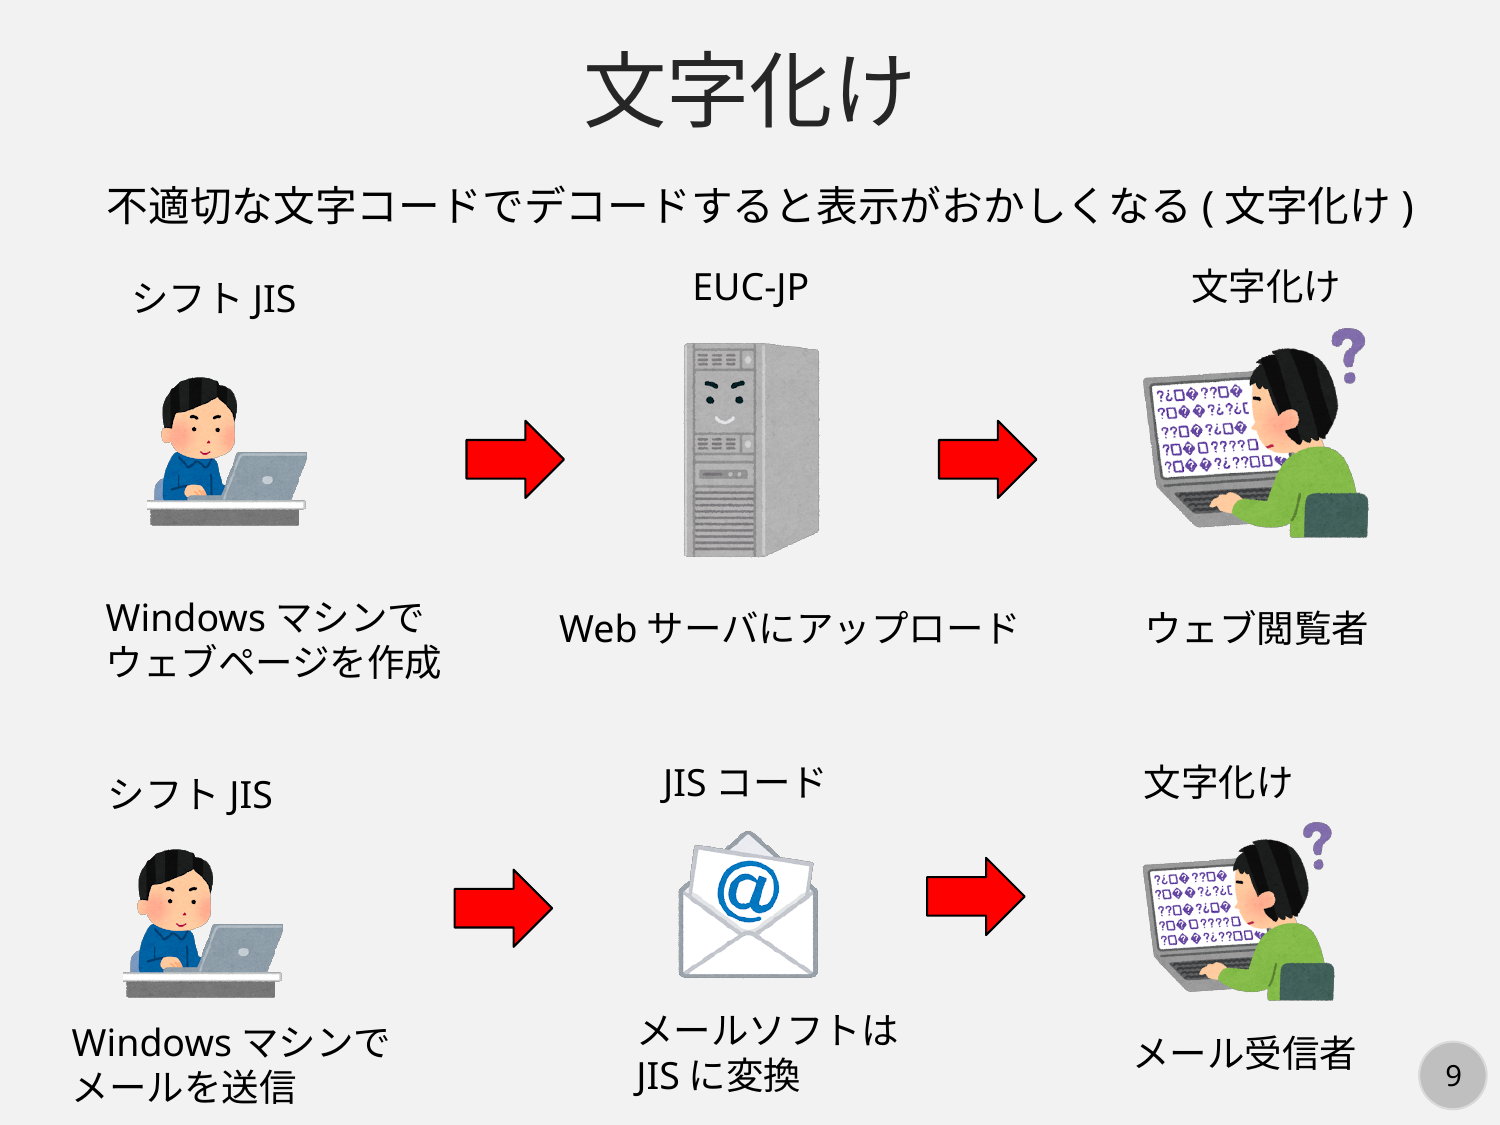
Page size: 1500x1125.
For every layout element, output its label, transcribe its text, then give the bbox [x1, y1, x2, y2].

picture [667, 822, 833, 988]
text_box 文字化け [1176, 255, 1356, 314]
picture [1139, 314, 1376, 551]
text_box シフトJIS [93, 763, 288, 823]
text_box JISコード [648, 751, 843, 812]
text_box [453, 868, 553, 948]
picture [679, 337, 826, 563]
text_box メールソフトは JISに変換 [621, 999, 914, 1105]
text_box 文字化け [1128, 751, 1309, 812]
text_box EUC-JP [677, 255, 825, 315]
picture [147, 373, 307, 533]
text_box 不適切な文字コードでデコードすると表示がおかしくなる(文字化け) [91, 172, 1429, 238]
text_box [937, 419, 1038, 499]
text_box ウェブ閲覧者 [1129, 597, 1385, 658]
text_box メール受信者 [1117, 1023, 1373, 1083]
text_box [926, 856, 1026, 936]
text_box [465, 419, 565, 499]
text_box Windowsマシンで ウェブページを作成 [90, 586, 458, 691]
picture [1139, 810, 1341, 1012]
text_box Windowsマシンで メールを送信 [56, 1011, 406, 1117]
text_box Webサーバにアップロード [544, 597, 1037, 658]
text_box シフトJIS [116, 267, 312, 327]
picture [123, 845, 283, 1005]
list 文字化け [0, 31, 1500, 155]
